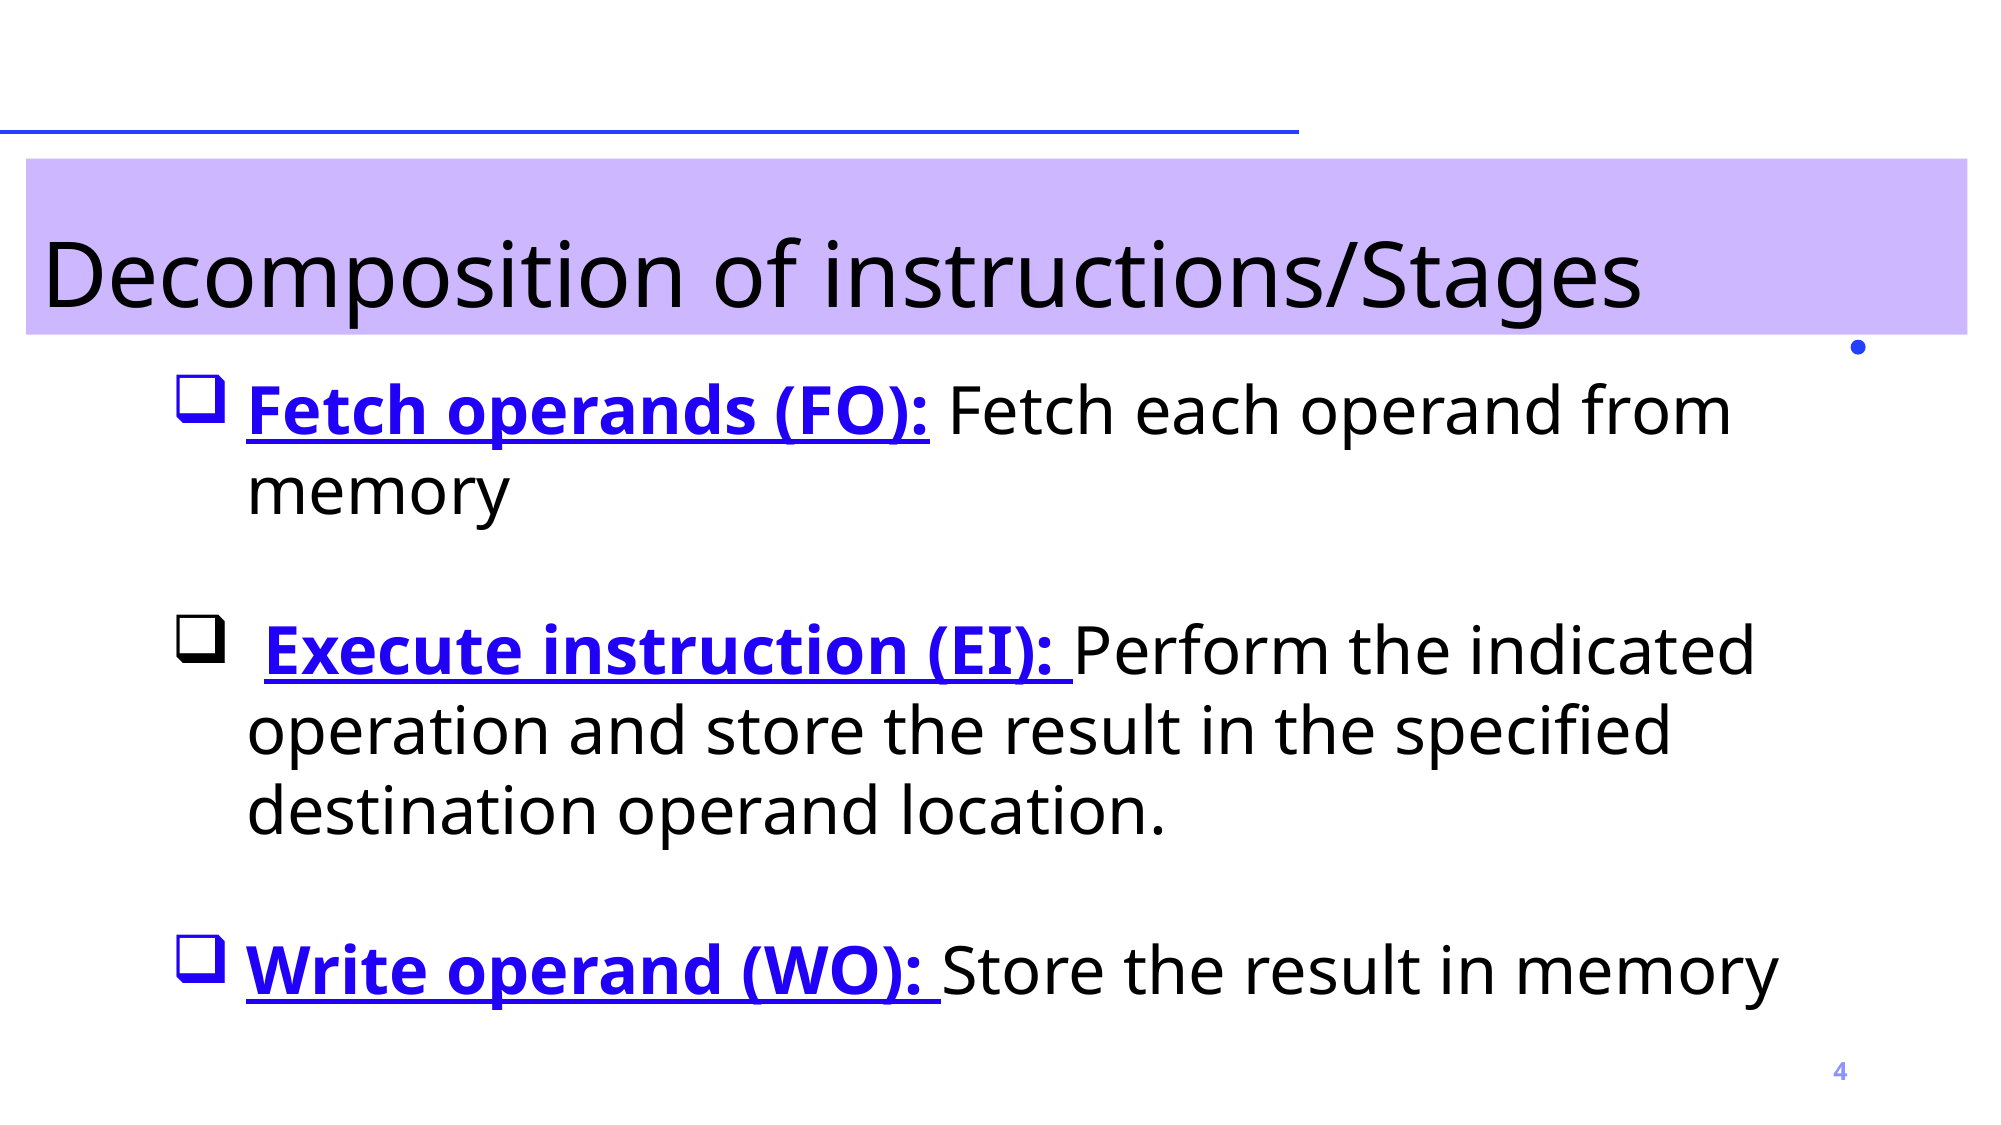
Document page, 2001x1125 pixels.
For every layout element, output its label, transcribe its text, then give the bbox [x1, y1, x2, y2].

title Decomposition of instructions/Stages [26, 158, 1968, 335]
slide_number 4 [1412, 1042, 1863, 1103]
text_box Fetch operands (FO): Fetch each operand from memory Execute instruction (EI): Perform the indicated operation and store the result in the specified destination operand location. Write operand (WO): Store the result in memory [156, 360, 1898, 1015]
